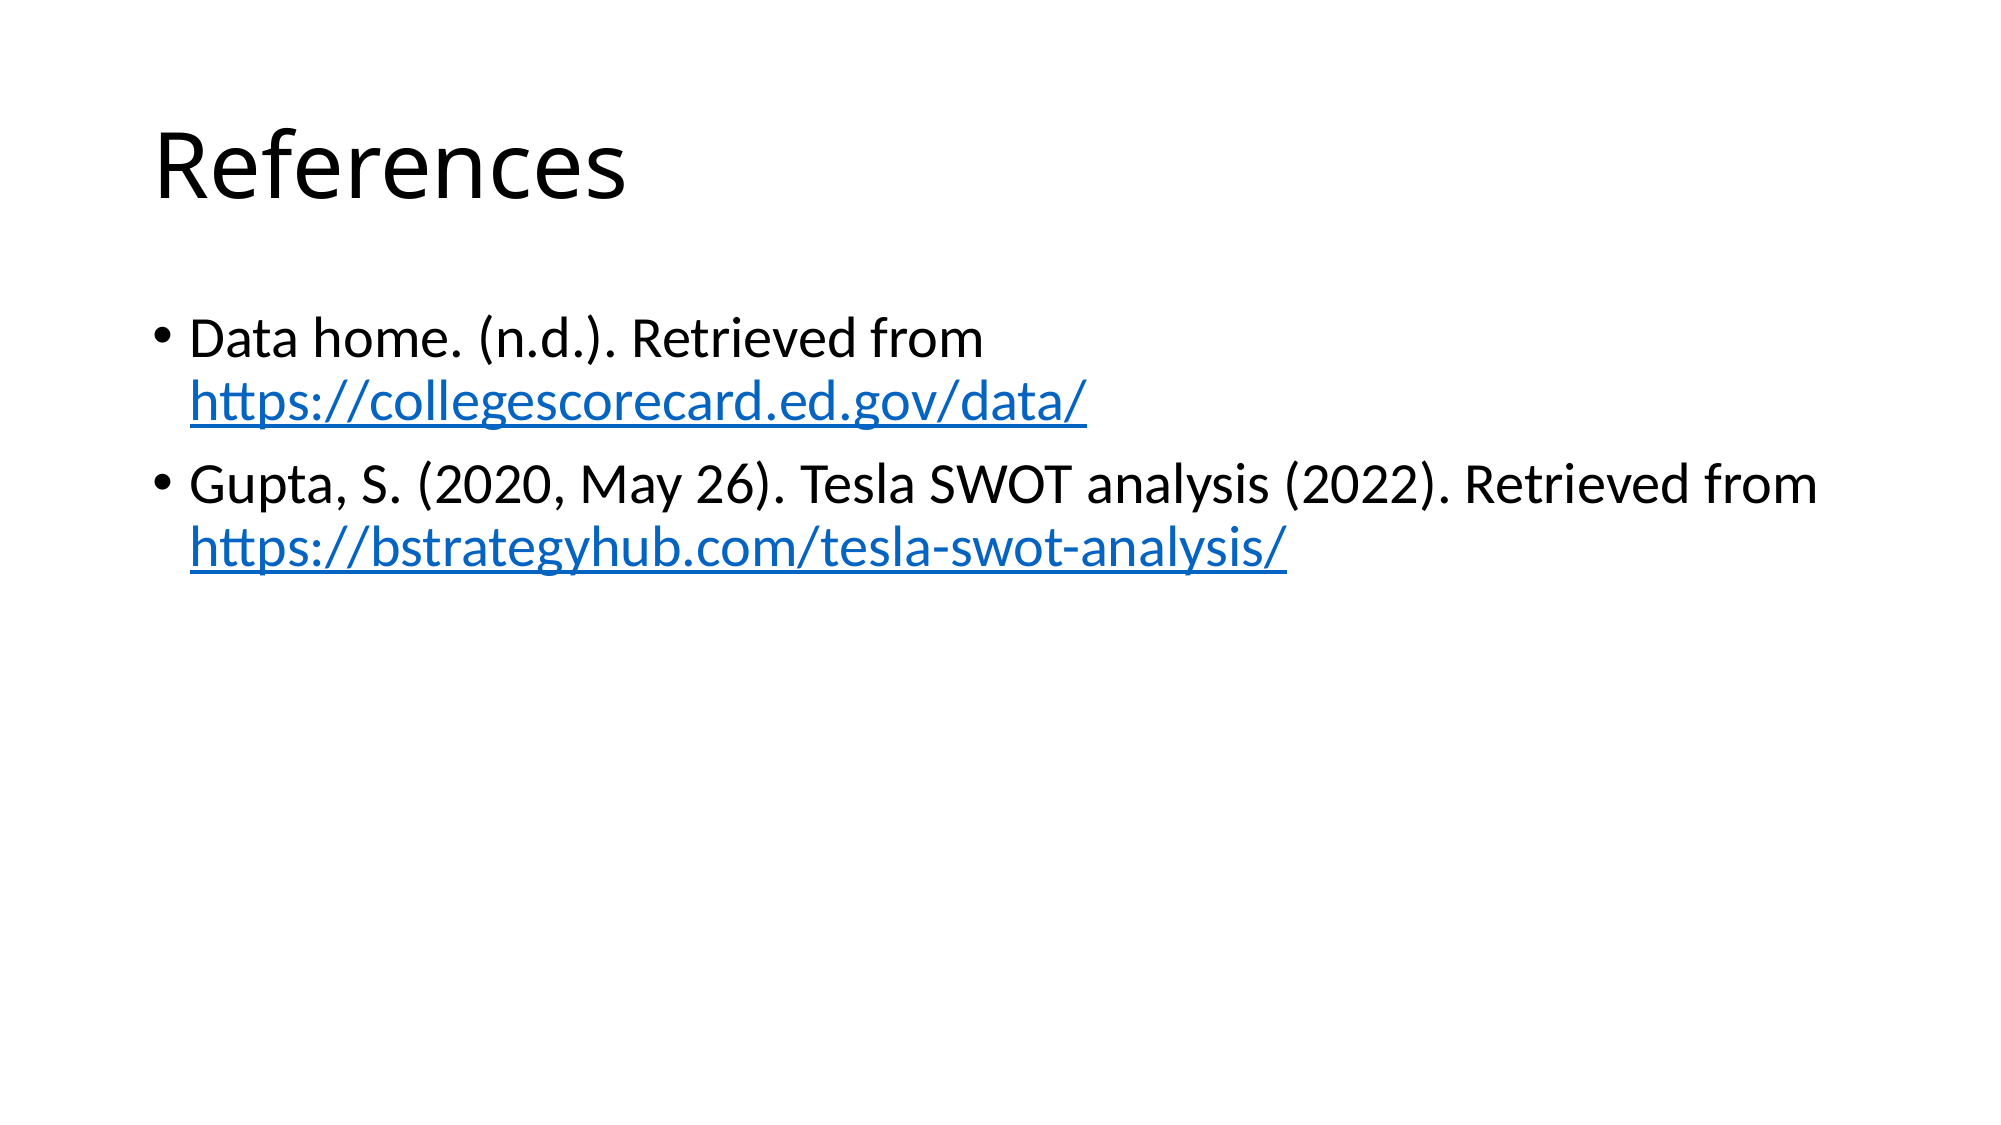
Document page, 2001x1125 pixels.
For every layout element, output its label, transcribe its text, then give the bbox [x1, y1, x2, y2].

list Data home. (n.d.). Retrieved from https://collegescorecard.ed.gov/data/ Gupta, S. (2020, May 26). Tesla SWOT analysis (2022). Retrieved from https://bstrategyhub.com/tesla-swot-analysis/ [137, 299, 1863, 1014]
title References [137, 59, 1863, 278]
